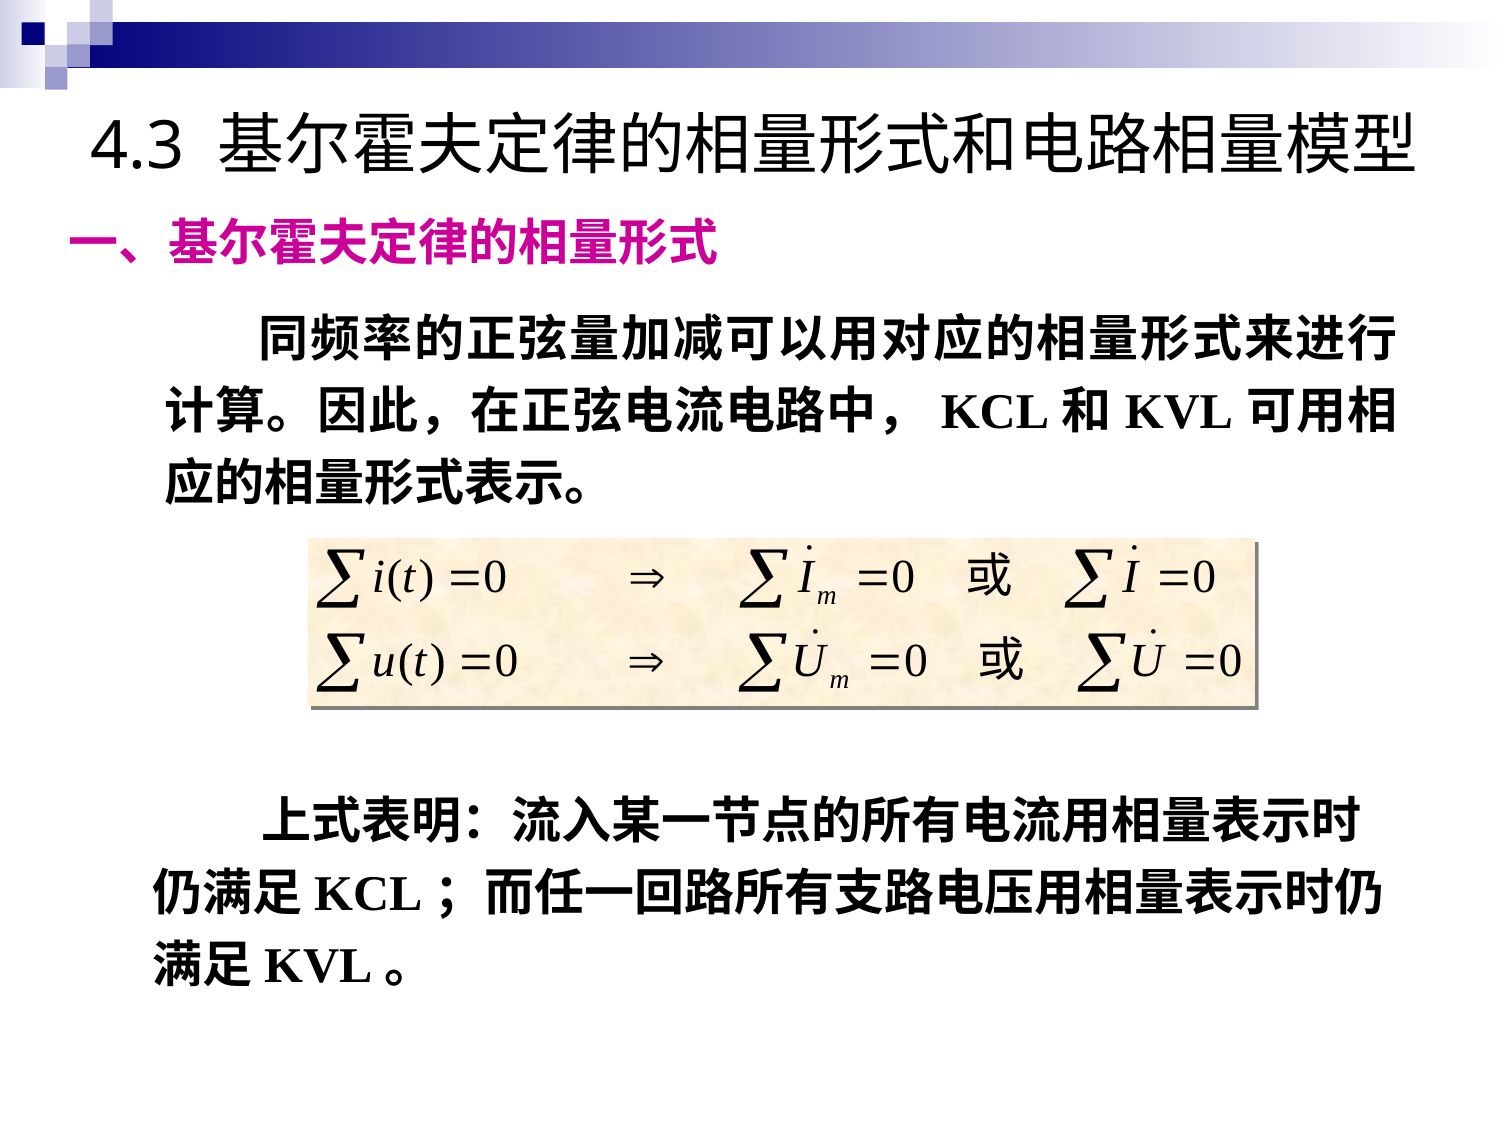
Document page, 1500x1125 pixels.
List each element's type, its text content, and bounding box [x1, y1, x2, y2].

title 4.3 基尔霍夫定律的相量形式和电路相量模型 [75, 75, 1459, 209]
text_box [307, 538, 1255, 706]
text_box 上式表明：流入某一节点的所有电流用相量表示时仍满足KCL；而任一回路所有支路电压用相量表示时仍满足KVL。 [137, 769, 1400, 1000]
text_box 同频率的正弦量加减可以用对应的相量形式来进行计算。因此，在正弦电流电路中，KCL和KVL可用相应的相量形式表示。 [149, 287, 1413, 519]
text_box 一、基尔霍夫定律的相量形式 [53, 203, 857, 279]
